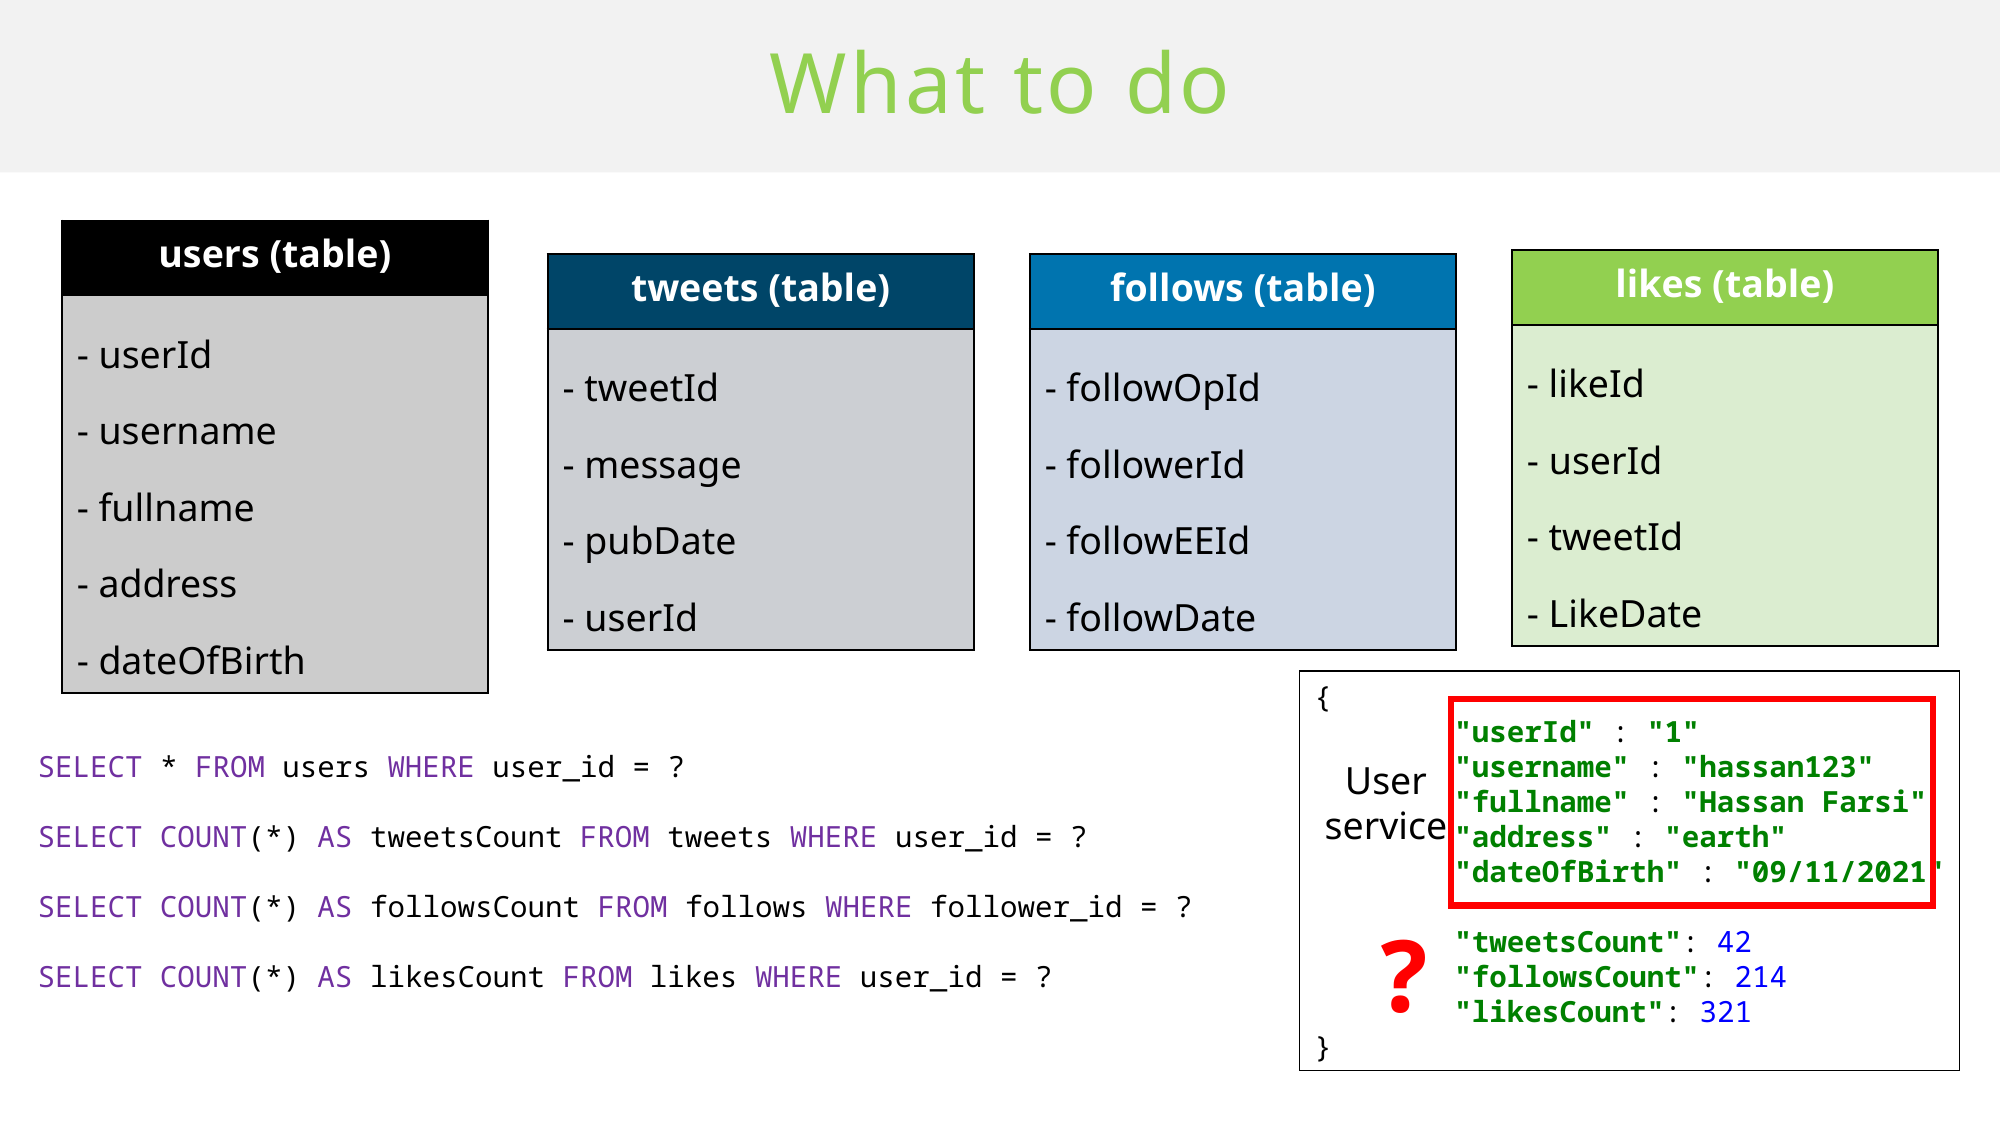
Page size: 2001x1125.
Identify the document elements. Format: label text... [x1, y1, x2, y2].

text_box [1450, 698, 1934, 907]
table_header follows (table) [1031, 255, 1455, 328]
table_header tweets (table) [549, 255, 973, 328]
text_box ? [1358, 905, 1447, 1041]
text_box User service [1287, 749, 1485, 855]
text_box SELECT * FROM users WHERE user_id = ? SELECT COUNT(*) AS tweetsCount FROM tweets WHERE user_id = ? SELECT COUNT(*) AS followsCount FROM follows WHERE follower_id = ? SELECT COUNT(*) AS likesCount FROM likes WHERE user_id = ? [22, 740, 1208, 1001]
table_header likes (table) [1513, 251, 1937, 324]
table_cell - likeId - userId - tweetId - LikeDate [1513, 326, 1937, 645]
text_box { "userId" : "1" "username" : "hassan123" "fullname" : "Hassan Farsi" "address" : "earth" "dateOfBirth" : "09/11/2021" "tweetsCount": 42 "followsCount": 214 "likesCount": 321 } [1299, 671, 1960, 1071]
table_cell - userId - username - fullname - address - dateOfBirth [63, 296, 487, 692]
title What to do [0, 0, 2000, 173]
table_cell - followOpId - followerId - followEEId - followDate [1031, 330, 1455, 649]
table_cell - tweetId - message - pubDate - userId [549, 330, 973, 649]
table_header users (table) [63, 221, 487, 294]
